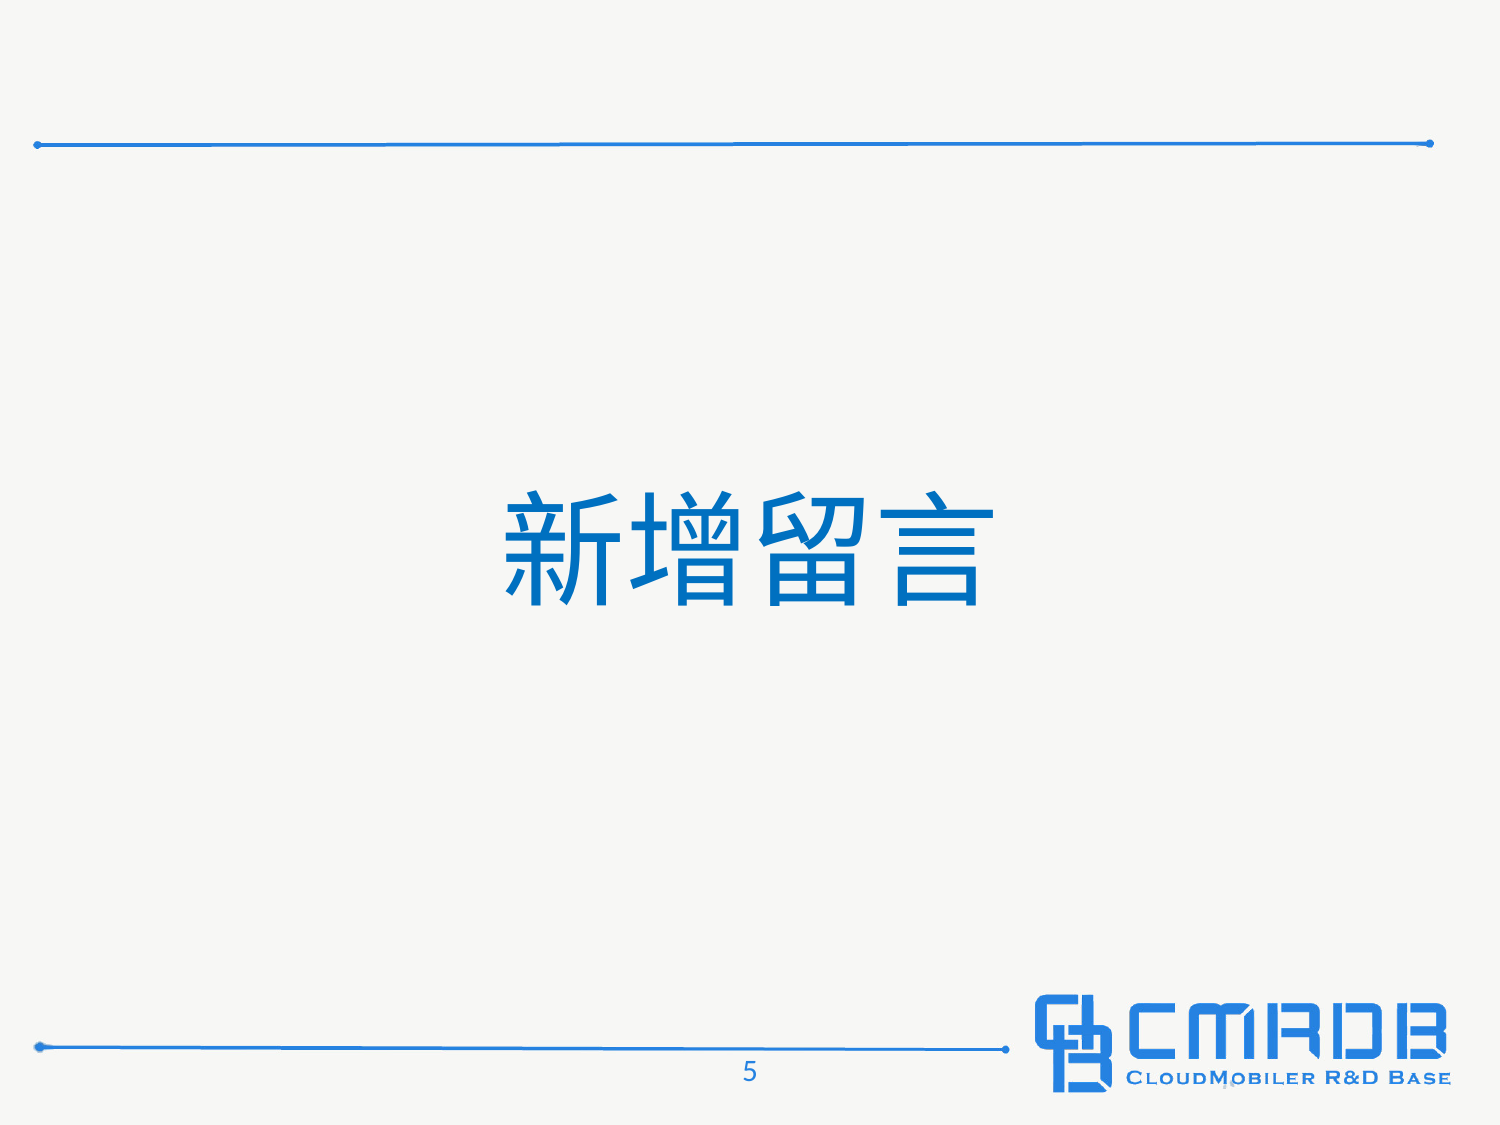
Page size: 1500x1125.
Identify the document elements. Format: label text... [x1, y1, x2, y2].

picture [0, 0, 1500, 493]
title 新增留言 [0, 493, 1500, 632]
picture [0, 632, 1500, 1125]
